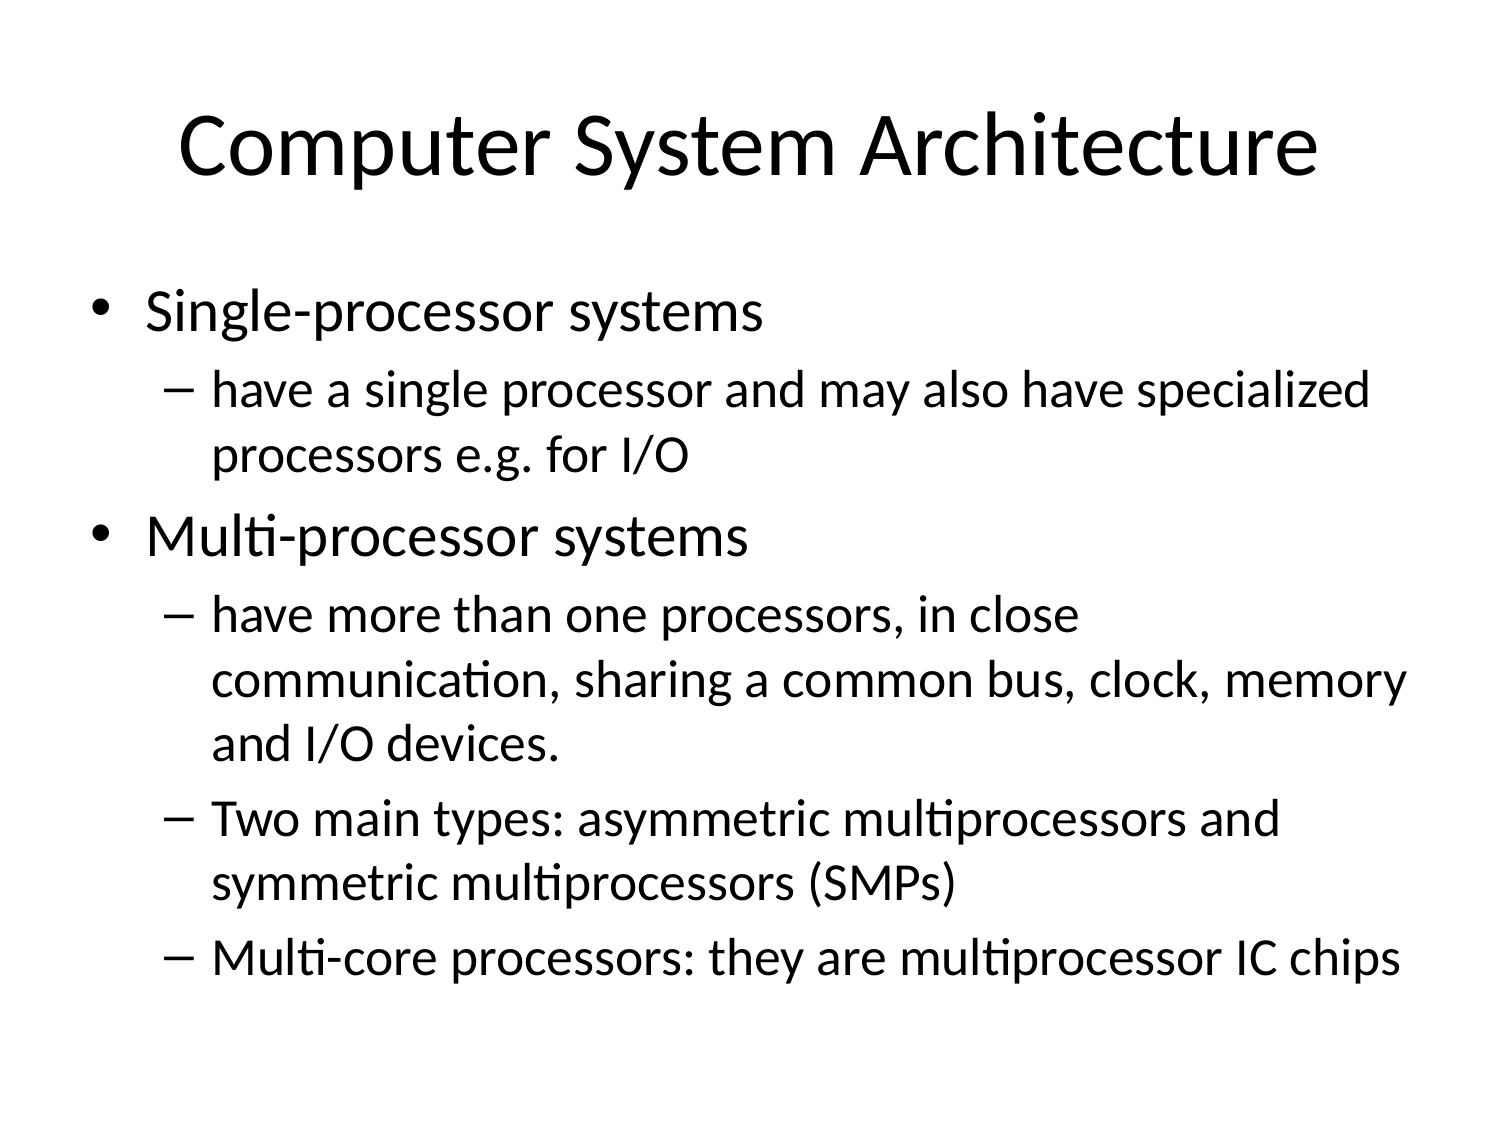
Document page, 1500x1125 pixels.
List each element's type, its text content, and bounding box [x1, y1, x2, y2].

title Computer System Architecture [75, 45, 1425, 233]
list Single-processor systems have a single processor and may also have specialized processors e.g. for I/O Multi-processor systems have more than one processors, in close communication, sharing a common bus, clock, memory and I/O devices. Two main types: asymmetric multiprocessors and symmetric multiprocessors (SMPs) Multi-core processors: they are multiprocessor IC chips [75, 262, 1425, 1005]
